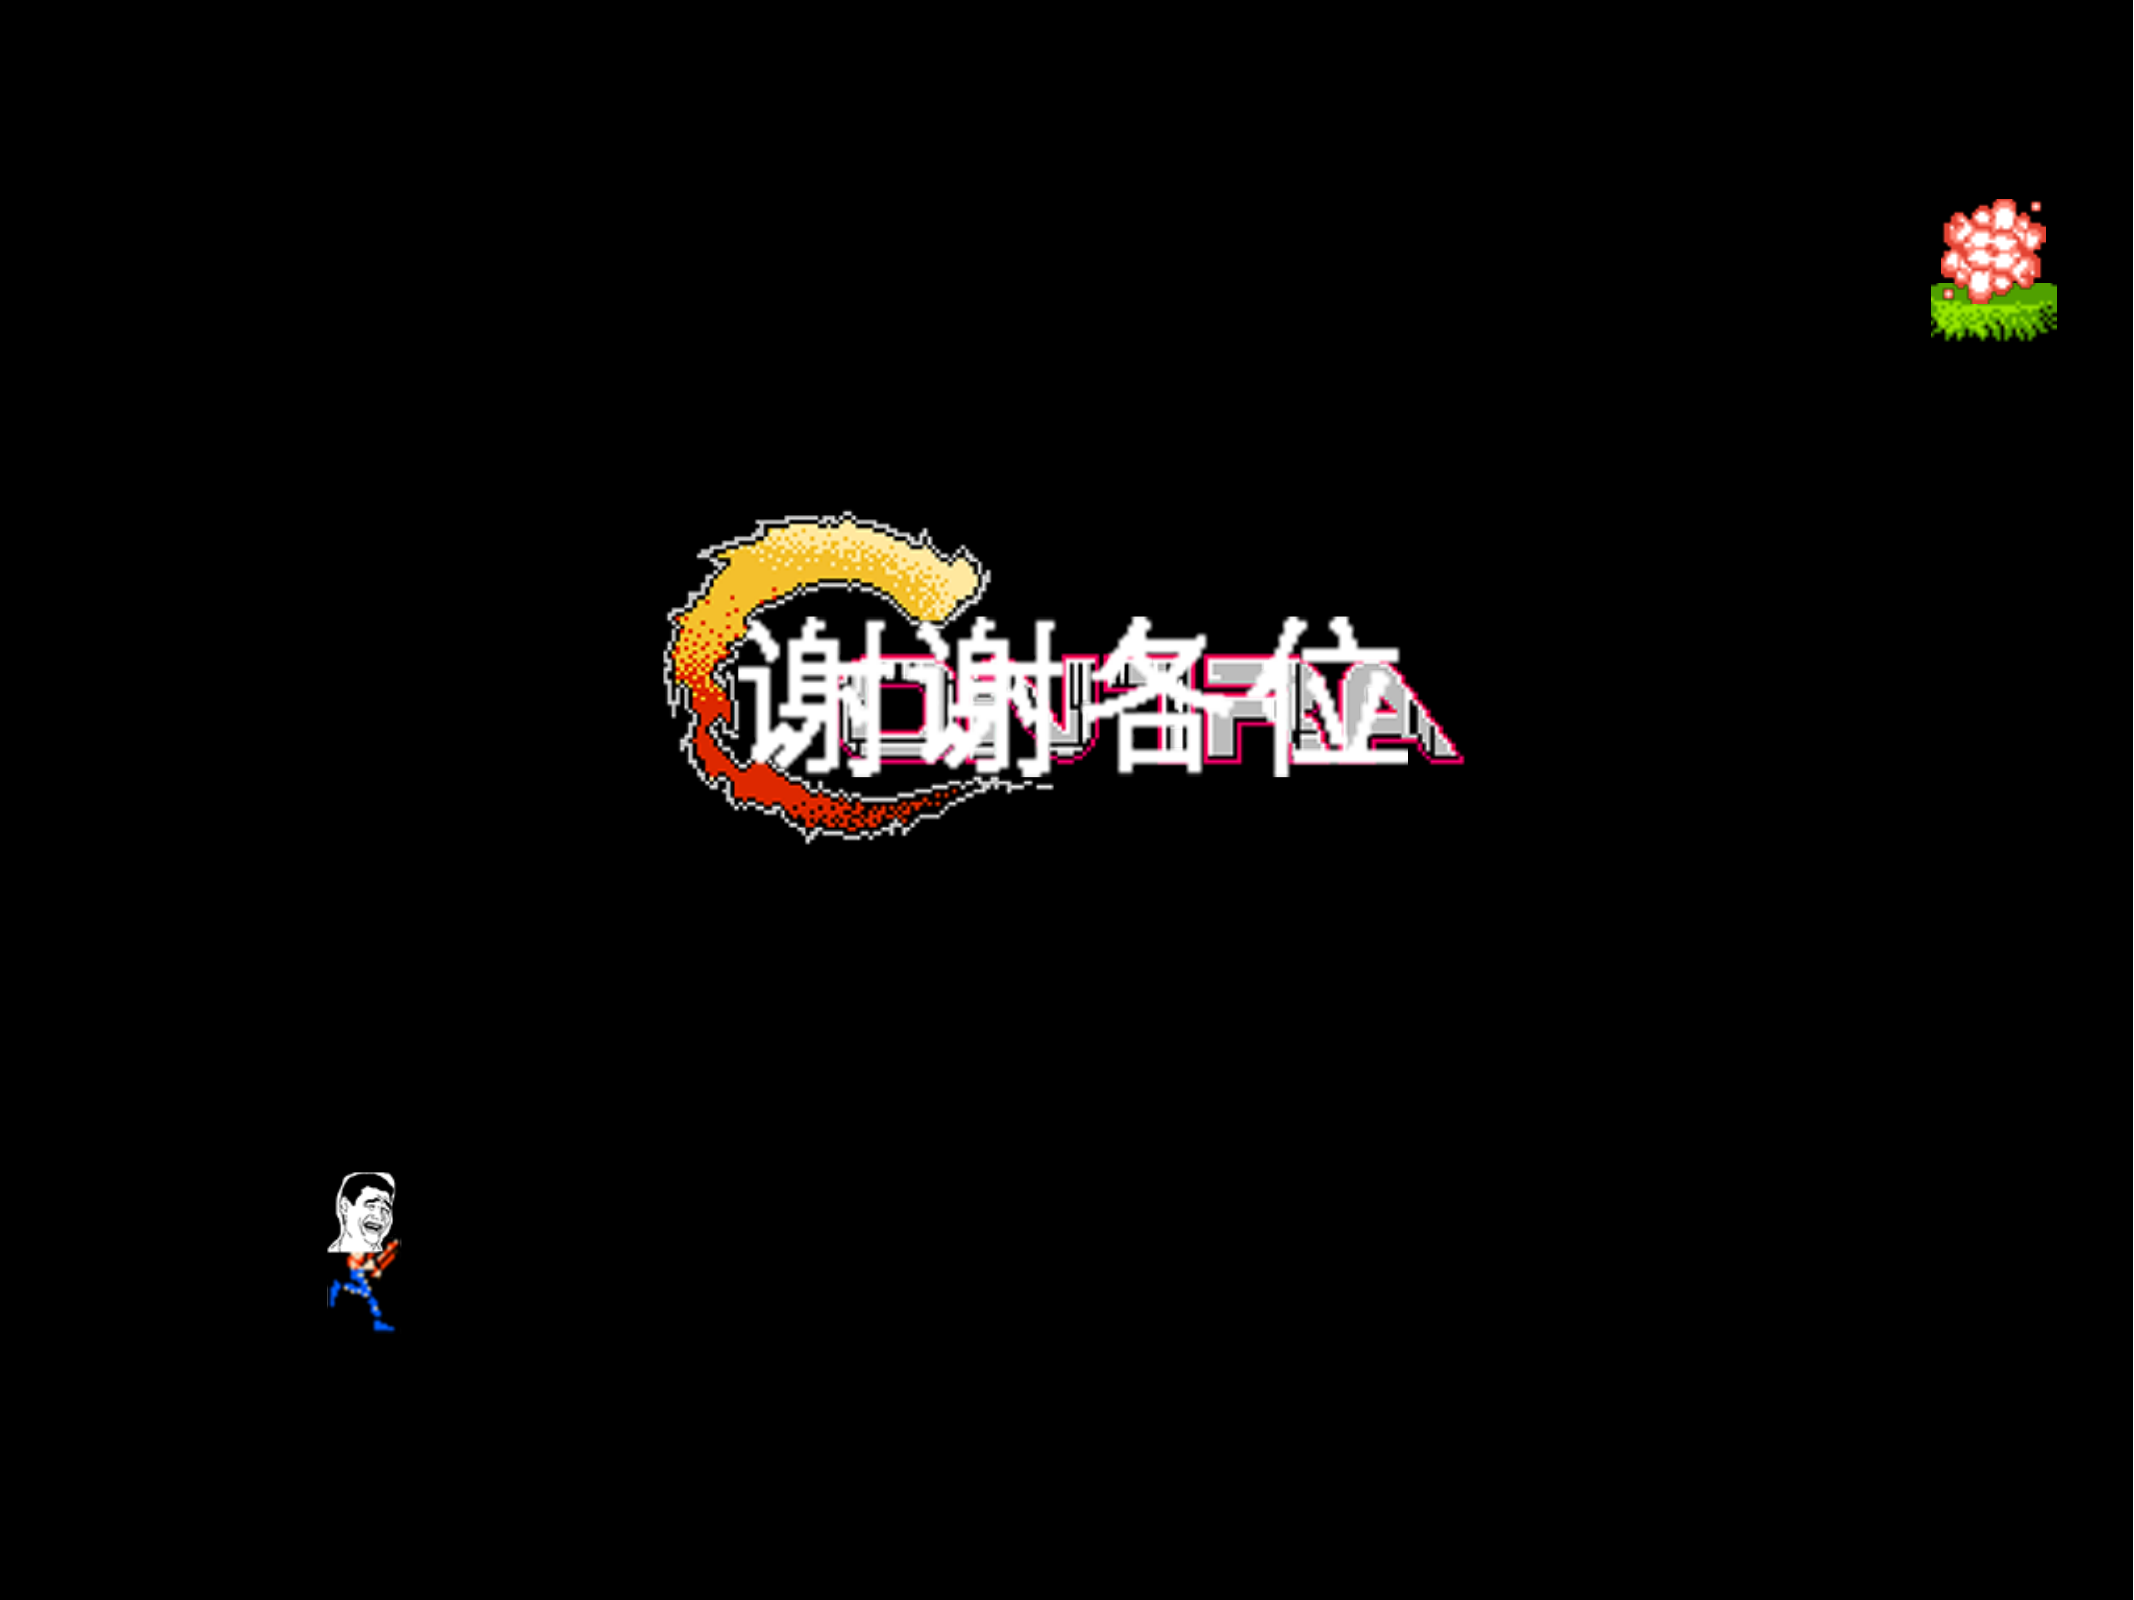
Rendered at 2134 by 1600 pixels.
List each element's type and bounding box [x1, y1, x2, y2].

picture [637, 491, 1496, 879]
picture [1931, 198, 2057, 346]
picture [280, 1166, 449, 1334]
